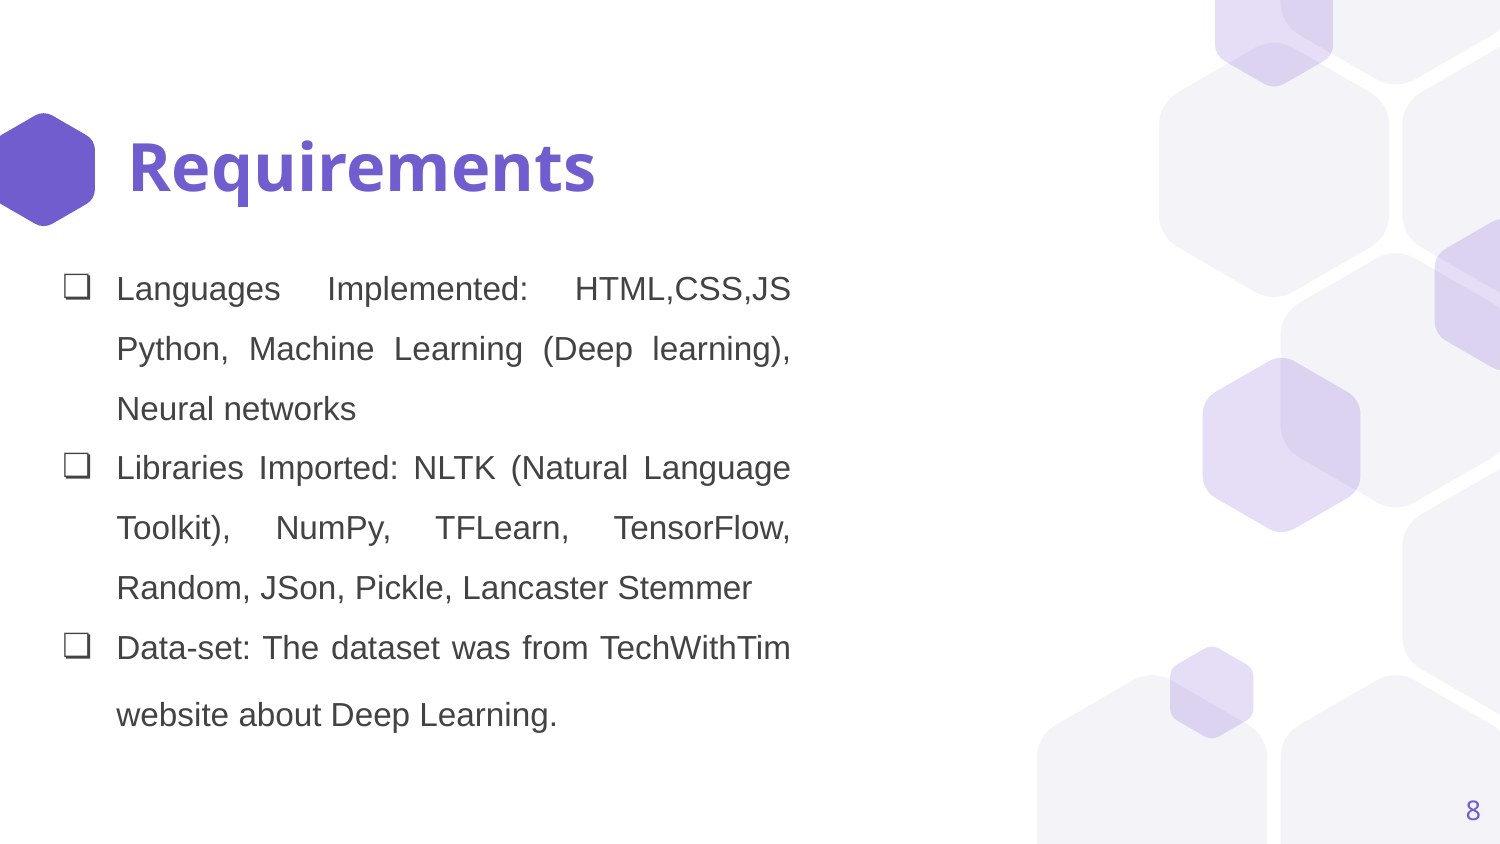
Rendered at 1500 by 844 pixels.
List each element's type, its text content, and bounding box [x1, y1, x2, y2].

title Requirements [127, 137, 1224, 203]
list Languages Implemented: HTML,CSS,JS Python, Machine Learning (Deep learning), Neural networks Libraries Imported: NLTK (Natural Language Toolkit), NumPy, TFLearn, TensorFlow, Random, JSon, Pickle, Lancaster Stemmer Data-set: The dataset was from TechWithTim website about Deep Learning. [41, 185, 793, 722]
slide_number ‹#› [1391, 779, 1482, 844]
